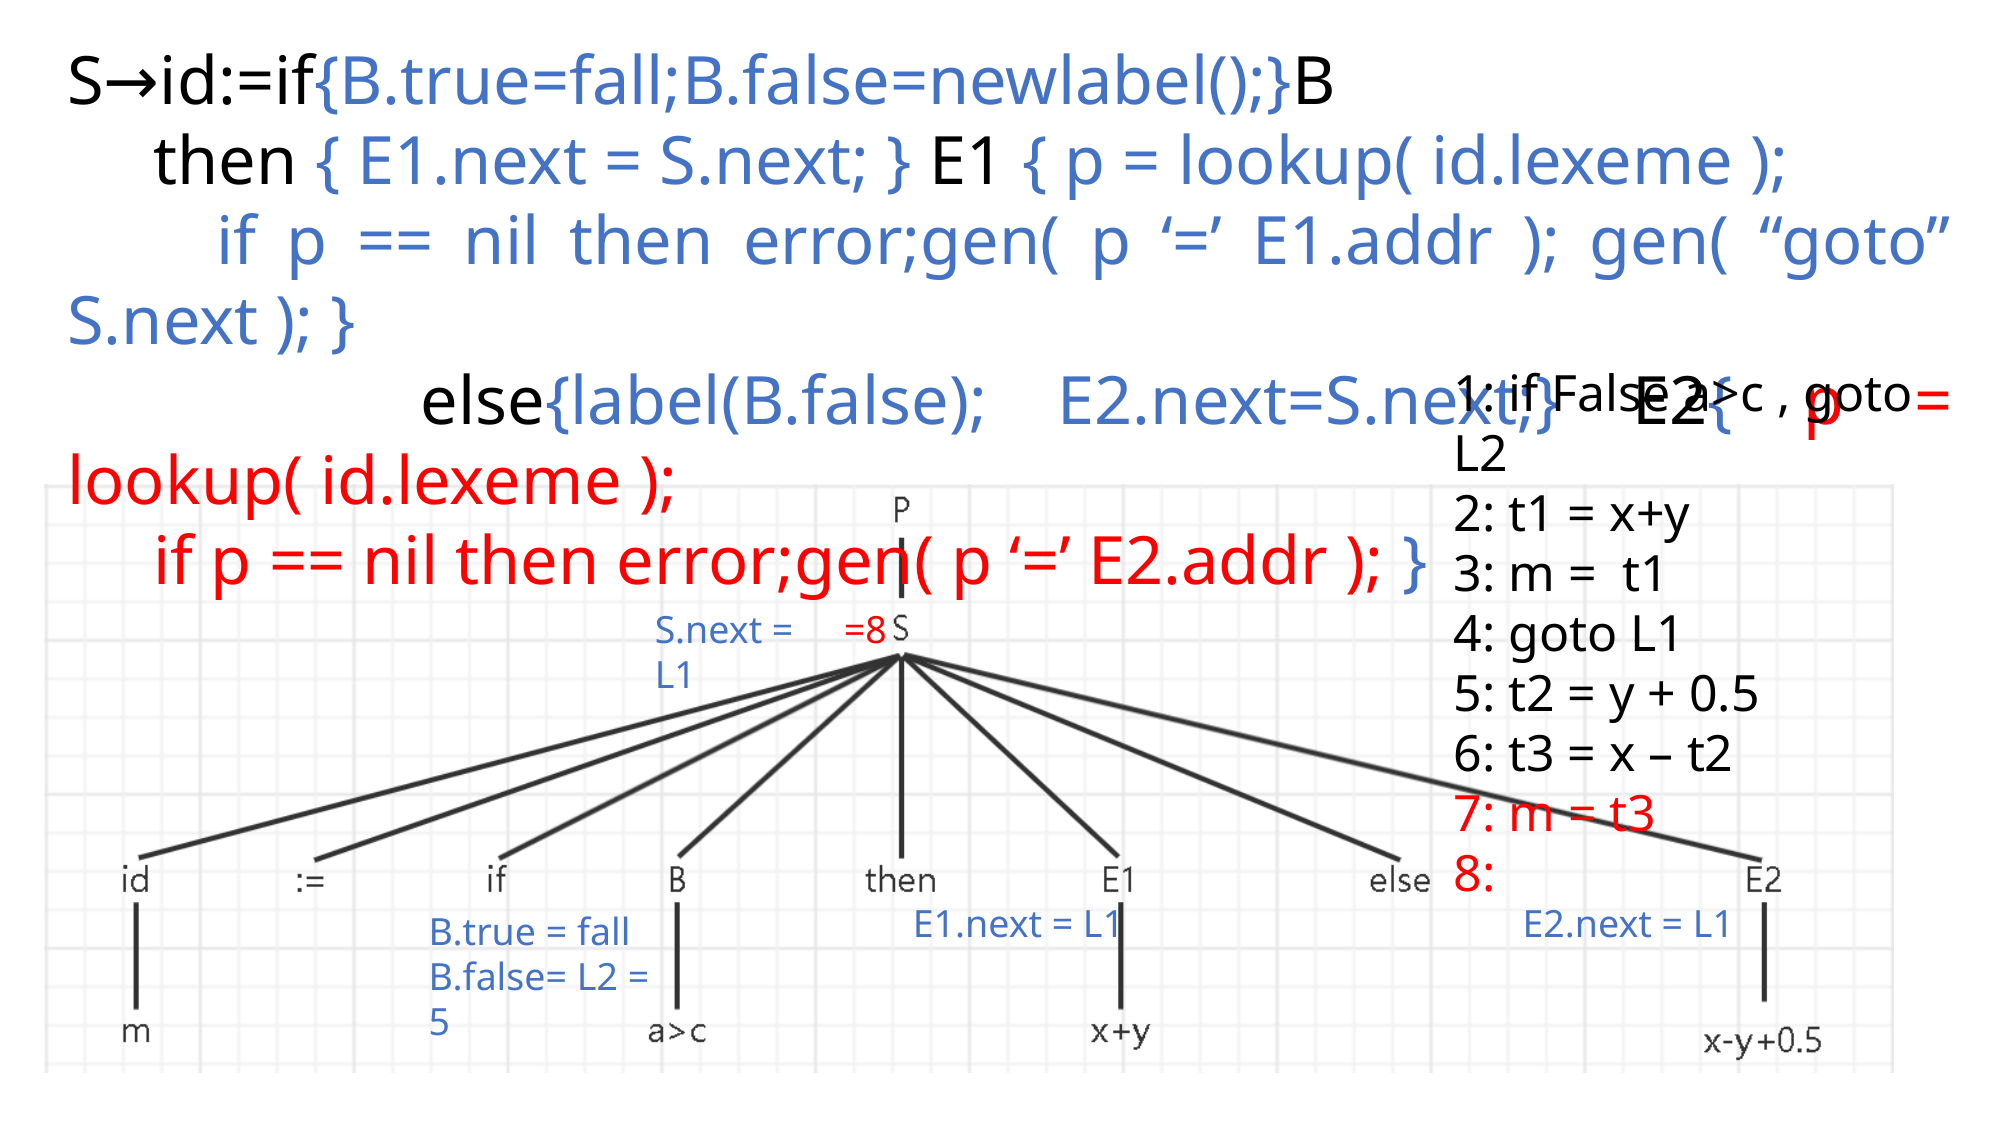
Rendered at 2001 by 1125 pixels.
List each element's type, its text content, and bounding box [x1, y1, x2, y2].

text_box 1: if False a>c , goto L2 2: t1 = x+y 3: m = t1 4: goto L1 5: t2 = y + 0.5 6: t3 = x – t2 7: m = t3 8: [1438, 354, 1978, 909]
picture [44, 484, 1894, 1073]
text_box S→id:=if{B.true=fall;B.false=newlabel();}B then { E1.next = S.next; } E1 { p = lookup( id.lexeme ); if p == nil then error;gen( p ‘=’ E1.addr ); gen( “goto” S.next ); } else{label(B.false); E2.next=S.next;} E2{ p = lookup( id.lexeme ); if p == nil then error;gen( p ‘=’ E2.addr ); } [52, 30, 1968, 484]
